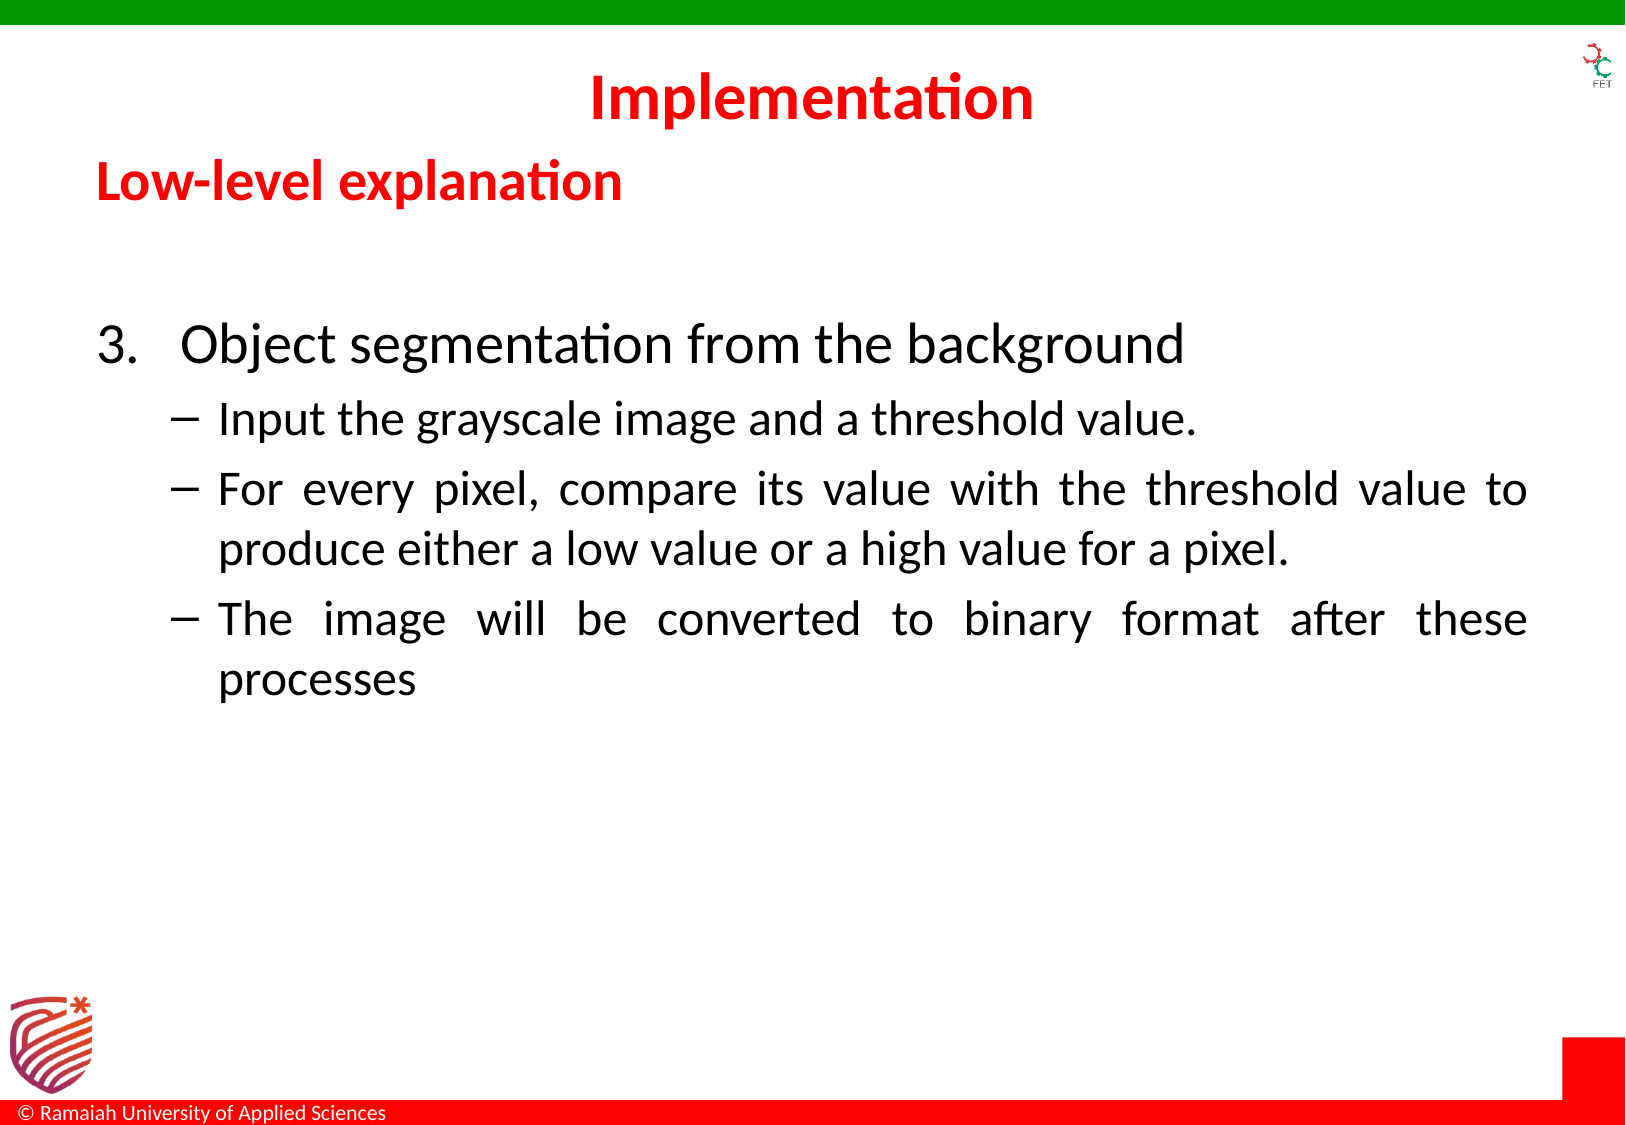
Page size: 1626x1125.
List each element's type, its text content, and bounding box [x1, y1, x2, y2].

title Implementation [81, 45, 1544, 134]
picture [10, 996, 92, 1094]
list Low-level explanation Object segmentation from the background Input the grayscale image and a threshold value. For every pixel, compare its value with the threshold value to produce either a low value or a high value for a pixel. The image will be converted to binary format after these processes [81, 134, 1544, 813]
picture [1570, 27, 1624, 103]
